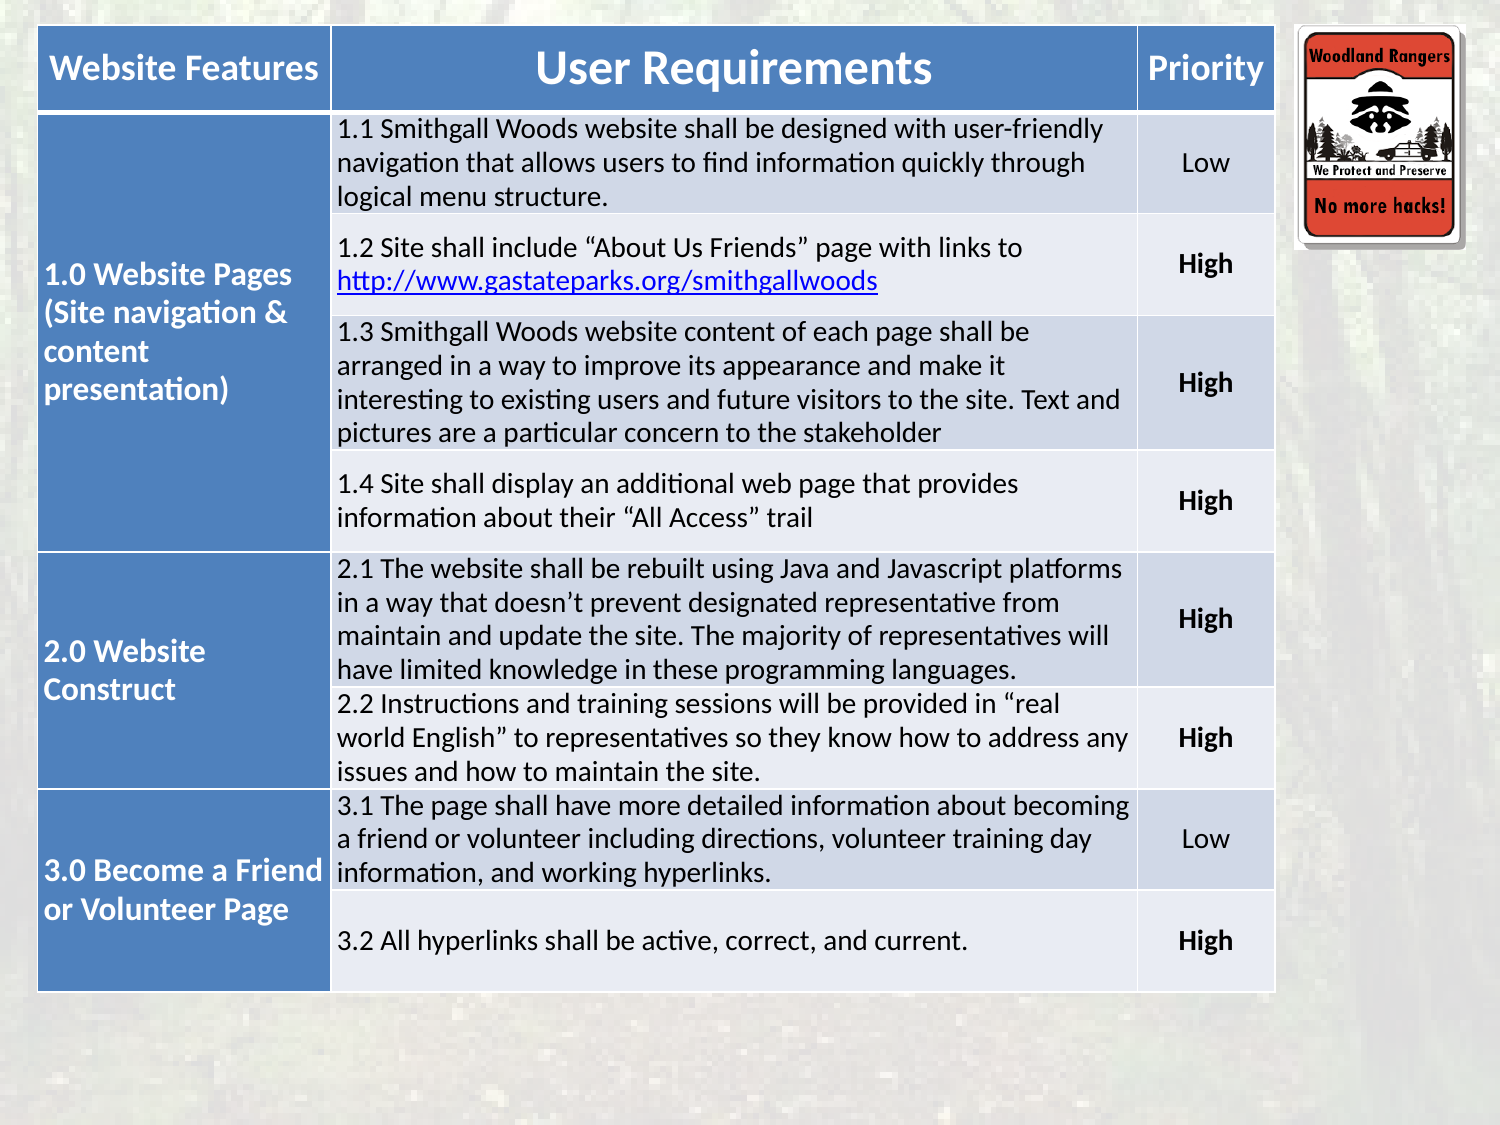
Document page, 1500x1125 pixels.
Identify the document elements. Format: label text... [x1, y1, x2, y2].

table_cell 2.0 Website Construct [38, 553, 330, 788]
table_cell 2.1 The website shall be rebuilt using Java and Javascript platforms in a way that doesn’t prevent designated representative from maintain and update the site. The majority of representatives will have limited knowledge in these programming languages. [332, 553, 1137, 686]
table_cell 1.2 Site shall include “About Us Friends” page with links to http://www.gastateparks.org/smithgallwoods [332, 214, 1137, 315]
table_cell 1.0 Website Pages (Site navigation & content presentation) [38, 115, 330, 551]
table_cell Low [1138, 790, 1274, 889]
table_header Priority [1138, 26, 1274, 110]
table_cell High [1138, 214, 1274, 315]
table_header User Requirements [332, 26, 1137, 110]
table_cell Low [1138, 115, 1274, 213]
picture [1294, 24, 1466, 250]
table_header Website Features [38, 26, 330, 110]
table_cell 1.3 Smithgall Woods website content of each page shall be arranged in a way to improve its appearance and make it interesting to existing users and future visitors to the site. Text and pictures are a particular concern to the stakeholder [332, 316, 1137, 449]
table_cell 1.1 Smithgall Woods website shall be designed with user-friendly navigation that allows users to find information quickly through logical menu structure. [332, 115, 1137, 213]
table_cell 3.0 Become a Friend or Volunteer Page [38, 790, 330, 991]
table_cell High [1138, 451, 1274, 551]
table_cell 3.2 All hyperlinks shall be active, correct, and current. [332, 891, 1137, 991]
table_cell High [1138, 891, 1274, 991]
table_cell 1.4 Site shall display an additional web page that provides information about their “All Access” trail [332, 451, 1137, 551]
table_cell 3.1 The page shall have more detailed information about becoming a friend or volunteer including directions, volunteer training day information, and working hyperlinks. [332, 790, 1137, 889]
table_cell High [1138, 688, 1274, 788]
table_cell High [1138, 553, 1274, 686]
table_cell 2.2 Instructions and training sessions will be provided in “real world English” to representatives so they know how to address any issues and how to maintain the site. [332, 688, 1137, 788]
table_cell High [1138, 316, 1274, 449]
